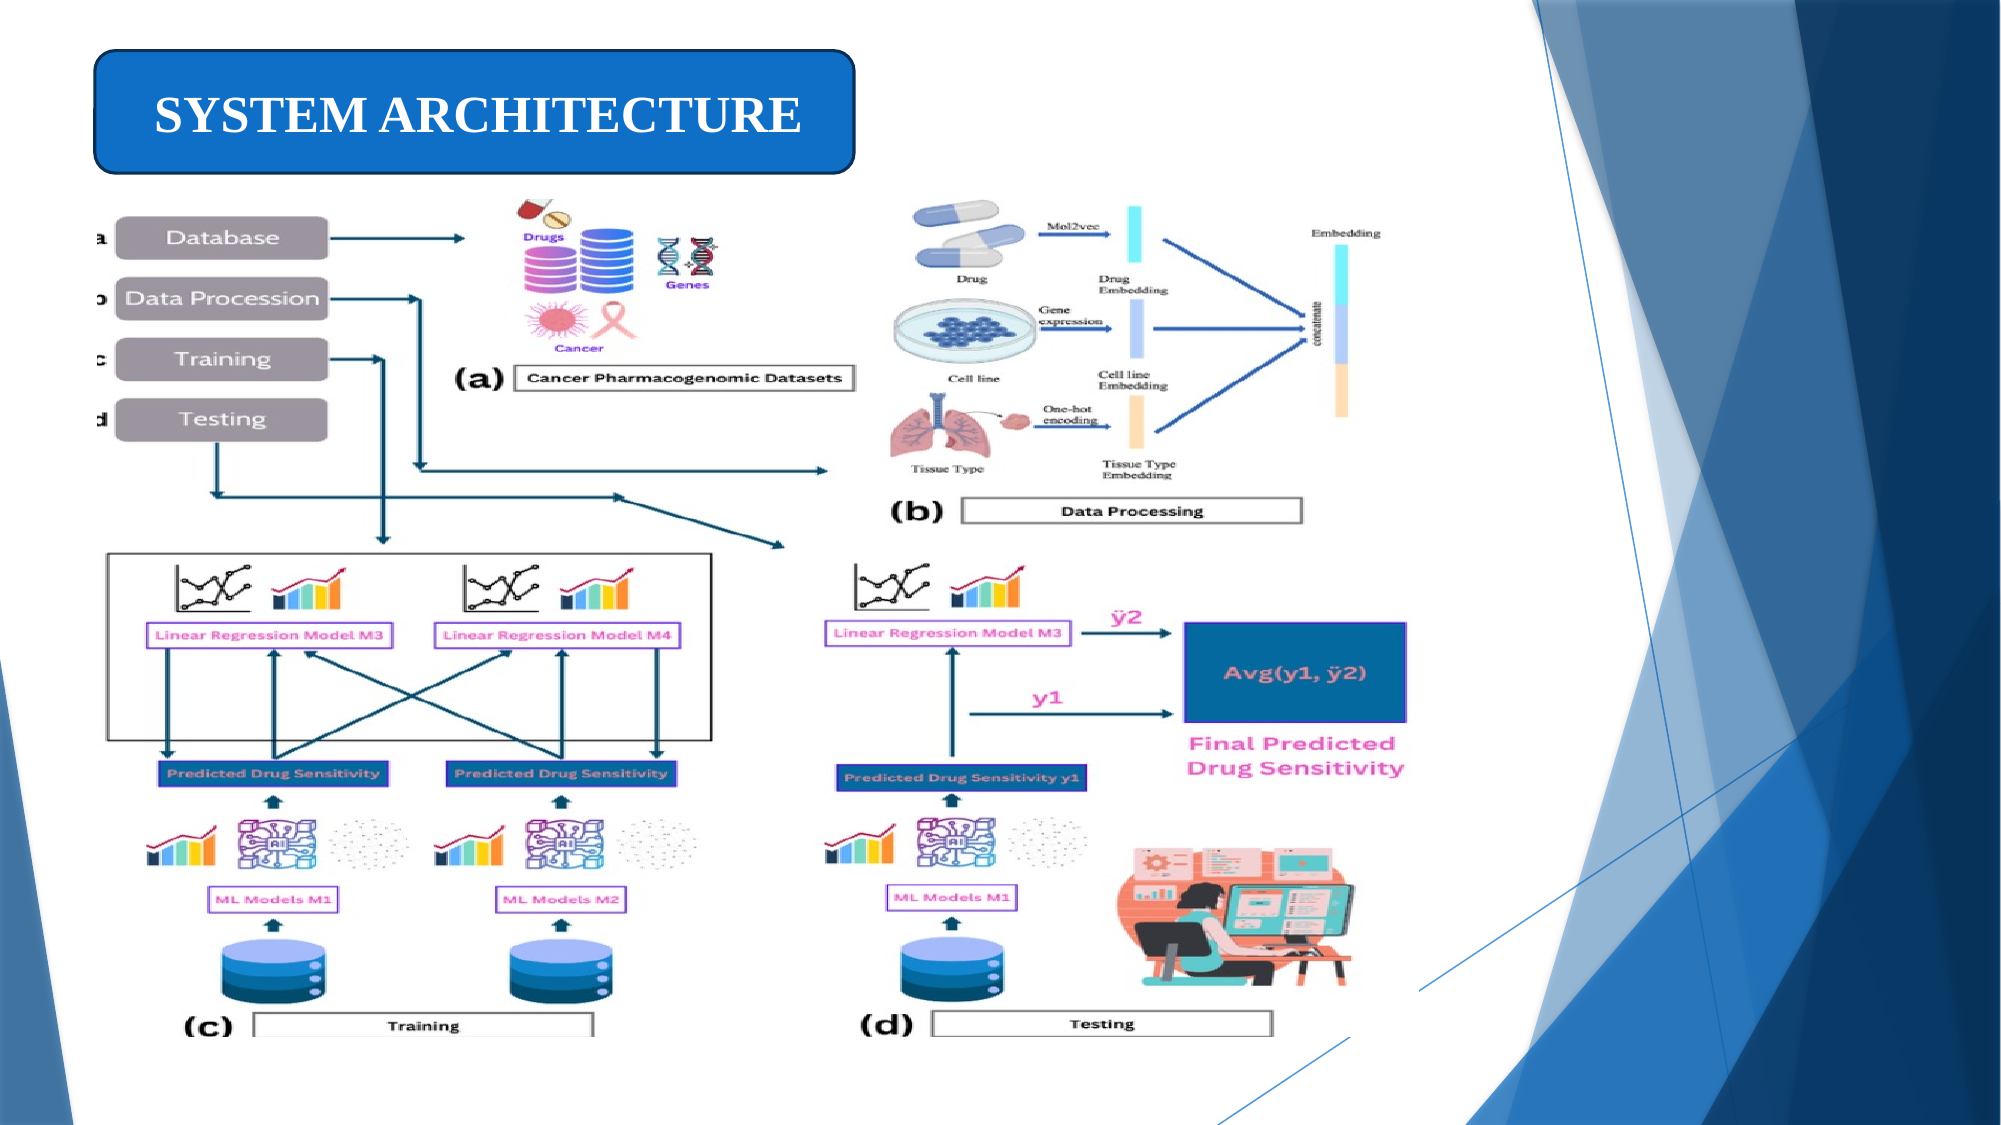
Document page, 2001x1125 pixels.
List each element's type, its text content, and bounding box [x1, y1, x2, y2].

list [97, 199, 1420, 1037]
text_box [93, 49, 856, 175]
text_box SYSTEM ARCHITECTURE [139, 72, 841, 150]
